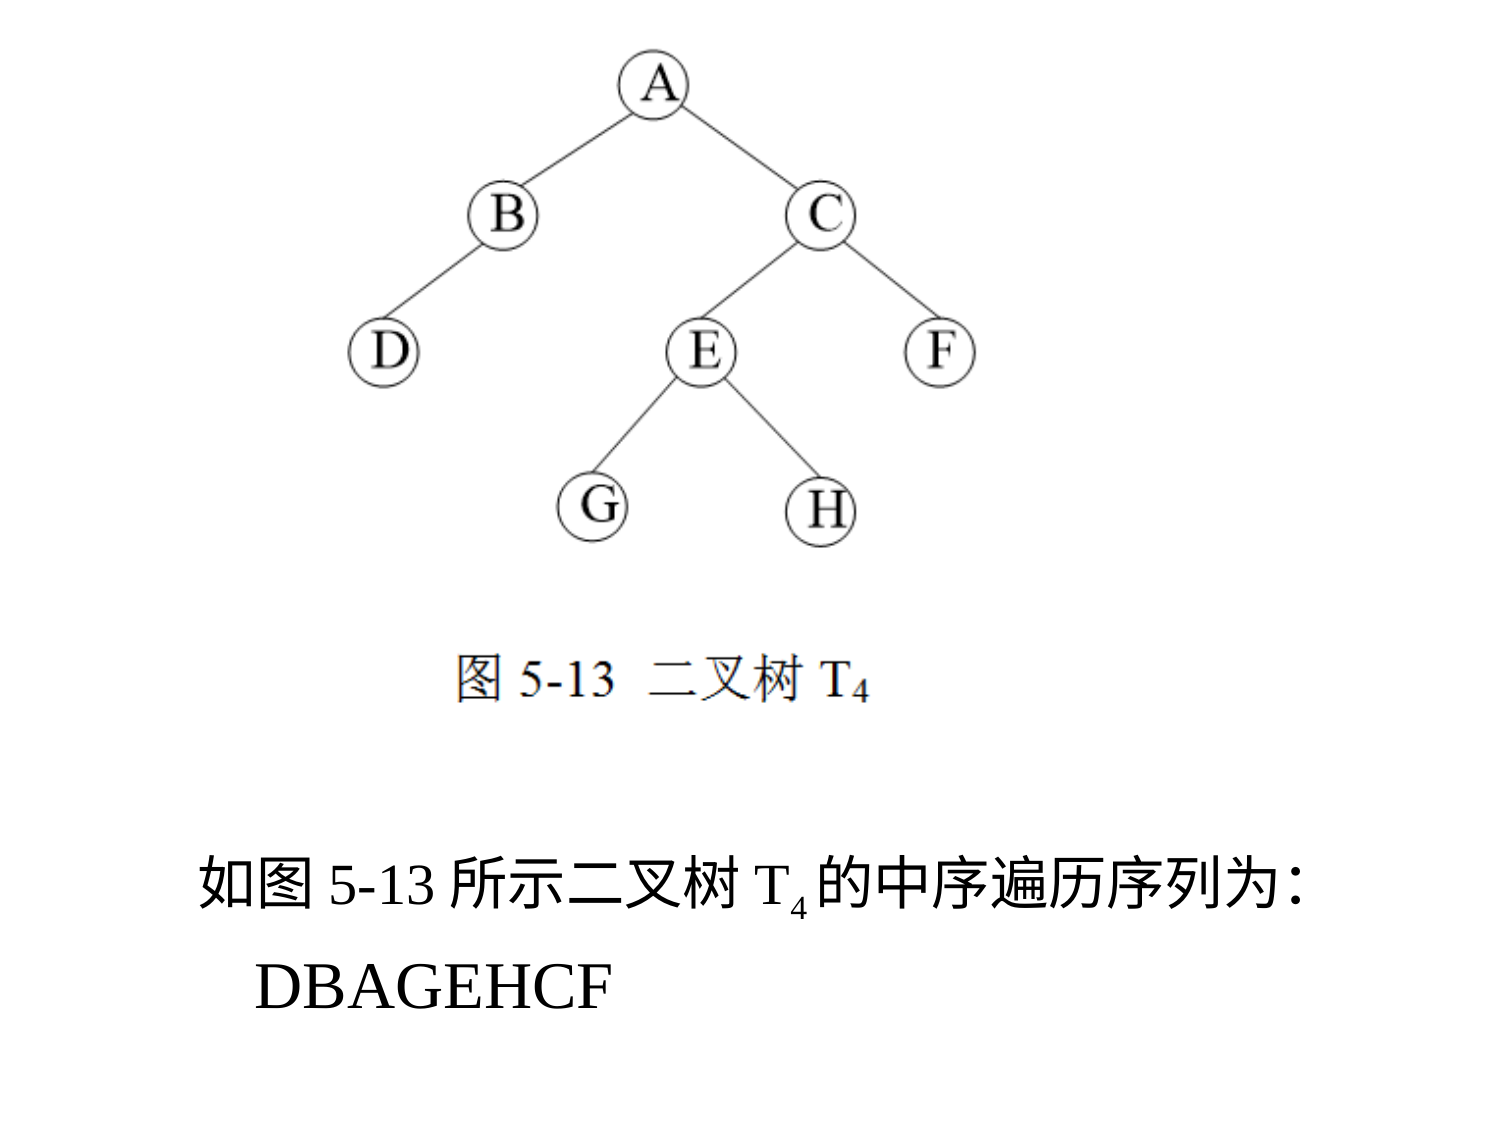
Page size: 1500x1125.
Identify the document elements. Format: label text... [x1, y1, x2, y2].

list 如图5-13所示二叉树T4的中序遍历序列为：DBAGEHCF [183, 823, 1417, 1043]
picture [293, 29, 1044, 751]
